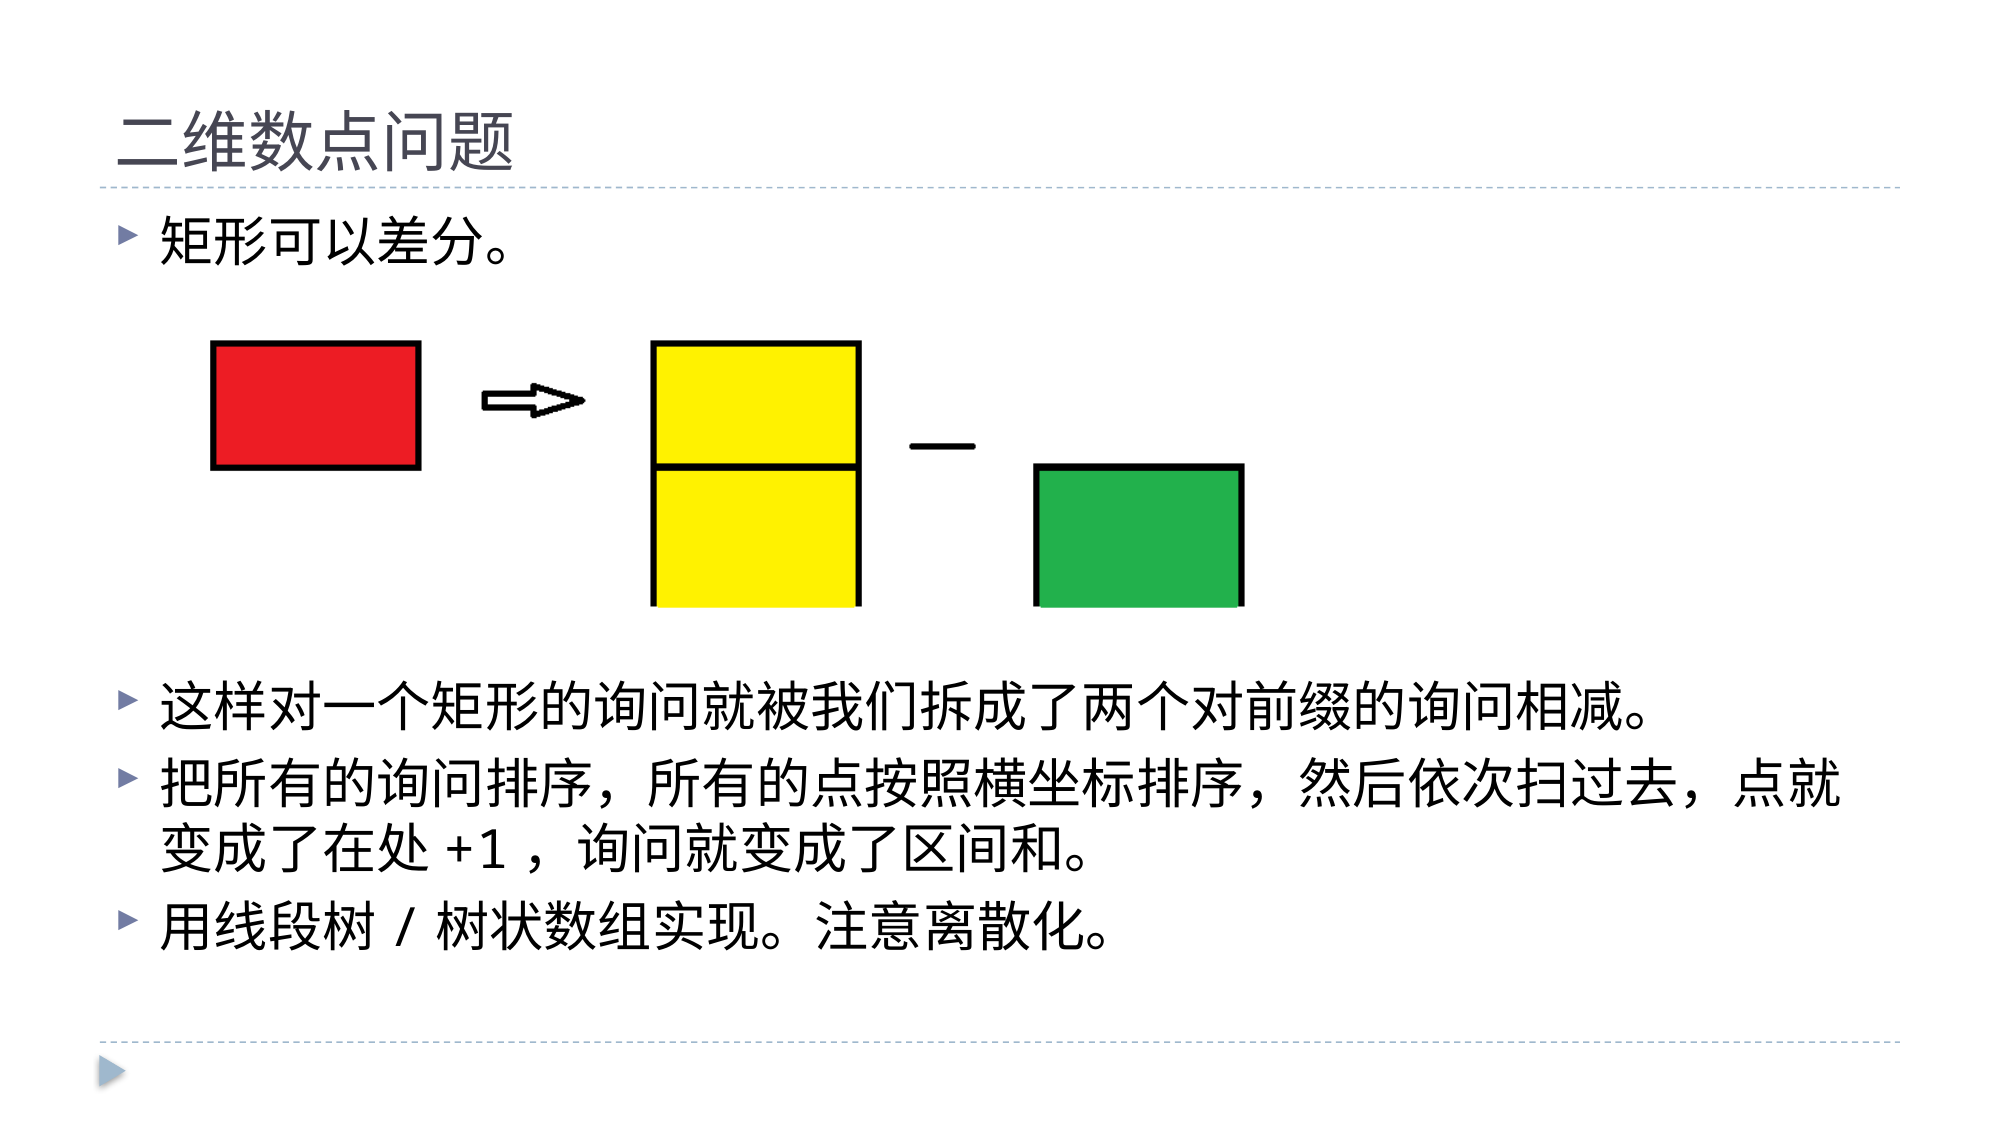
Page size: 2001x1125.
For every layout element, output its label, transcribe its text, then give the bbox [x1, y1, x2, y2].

title 二维数点问题 [99, 24, 1900, 188]
picture [169, 289, 1266, 638]
